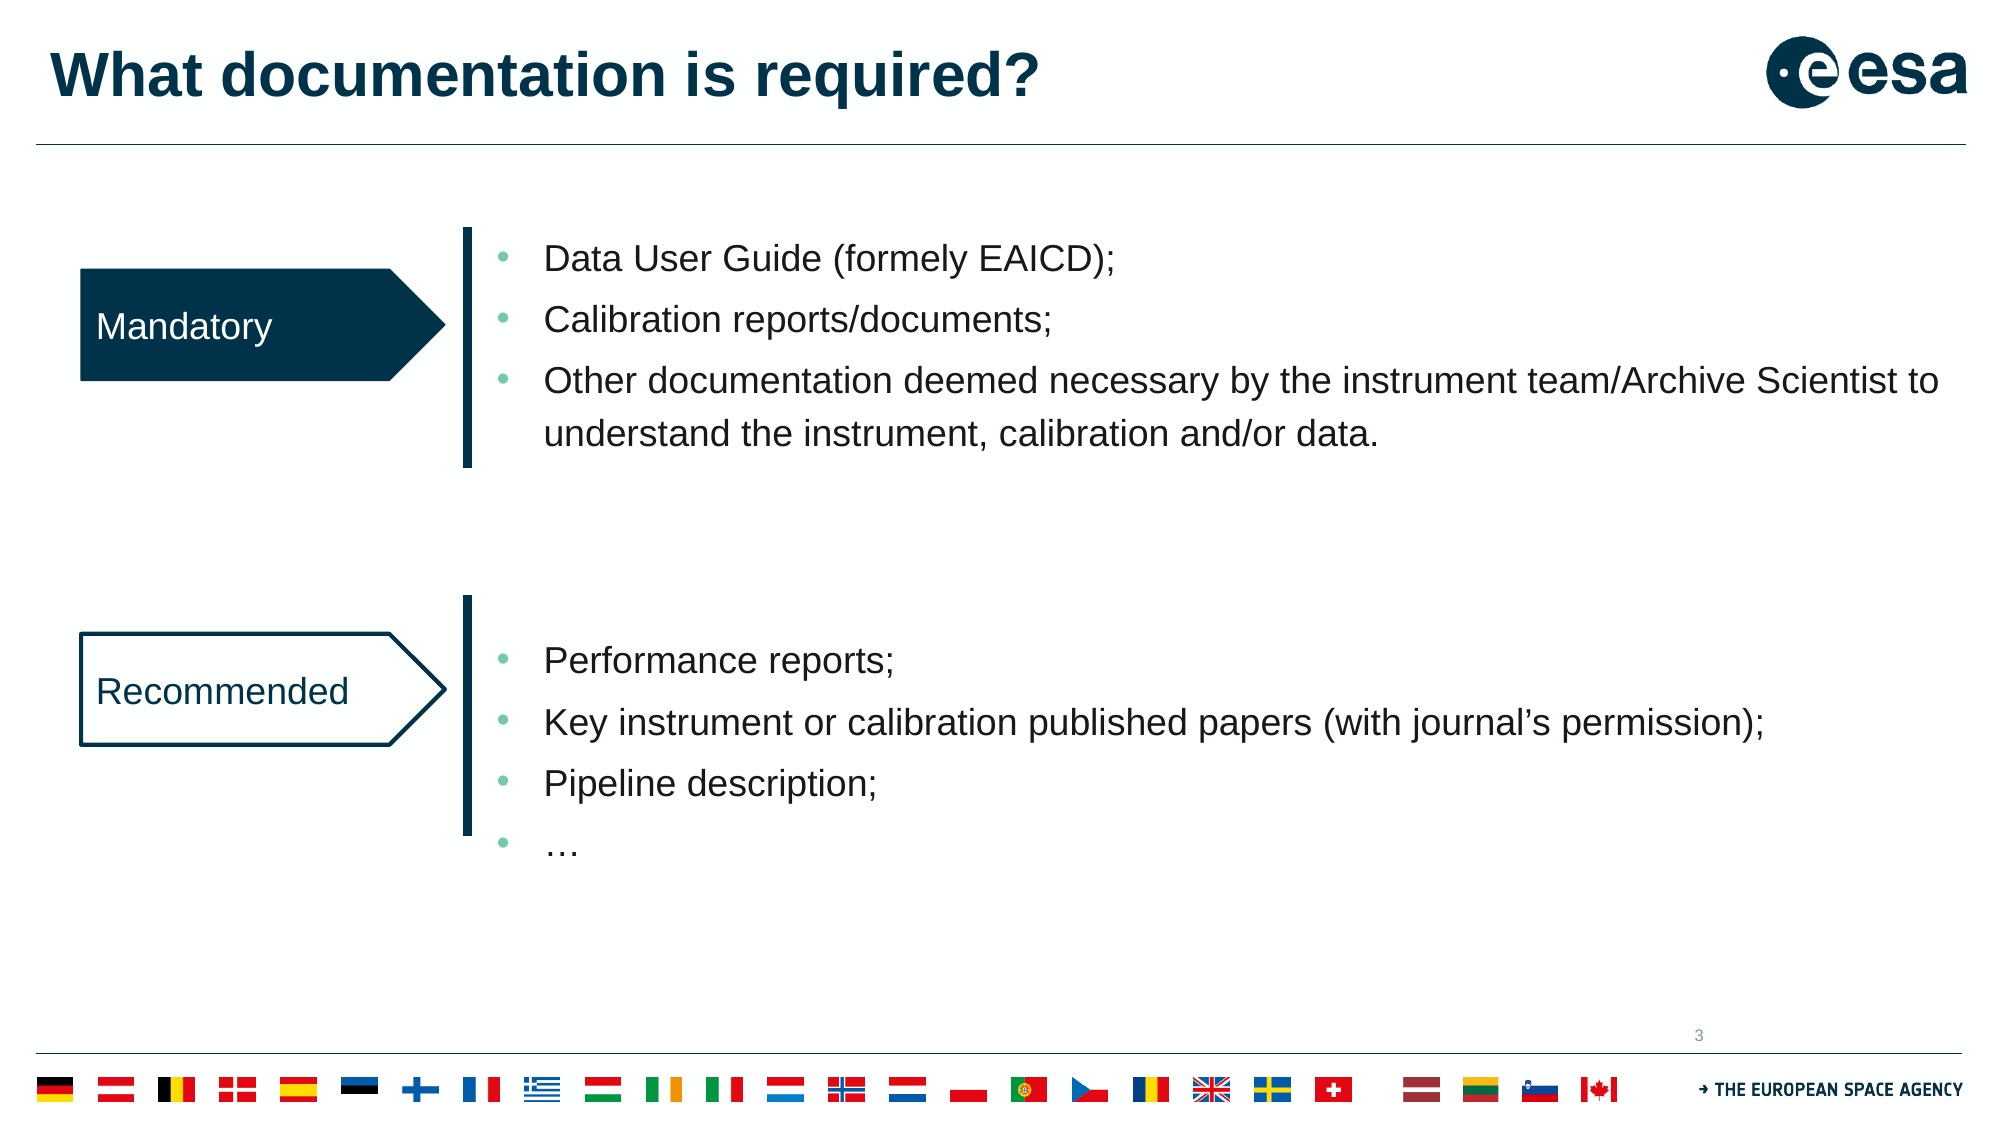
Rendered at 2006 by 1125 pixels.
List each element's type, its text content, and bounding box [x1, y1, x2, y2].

picture [219, 1077, 256, 1102]
picture [828, 1077, 865, 1102]
picture [767, 1077, 804, 1102]
picture [1072, 1077, 1108, 1102]
picture [341, 1077, 378, 1102]
picture [1403, 1077, 1440, 1102]
picture [1696, 1080, 1966, 1098]
picture [646, 1077, 682, 1102]
picture [950, 1077, 987, 1102]
picture [1522, 1077, 1558, 1102]
picture [280, 1077, 317, 1102]
picture [1193, 1077, 1230, 1102]
picture [1581, 1077, 1617, 1102]
picture [585, 1077, 621, 1102]
picture [158, 1077, 195, 1102]
picture [524, 1077, 560, 1102]
picture [1133, 1077, 1169, 1102]
picture [1694, 0, 2006, 180]
list Data User Guide (formely EAICD); Calibration reports/documents; Other documentation deemed necessary by the instrument team/Archive Scientist to understand the instrument, calibration and/or data. Performance reports; Key instrument or calibration published papers (with journal’s permission); Pipeline description; … [353, 165, 1966, 1019]
title What documentation is required? [35, 25, 1694, 119]
picture [37, 1077, 73, 1102]
picture [98, 1077, 134, 1102]
picture [1315, 1077, 1352, 1102]
picture [1011, 1077, 1047, 1102]
picture [463, 1077, 500, 1102]
text_box Mandatory [81, 269, 445, 381]
picture [1254, 1077, 1291, 1102]
picture [889, 1077, 926, 1102]
picture [402, 1077, 439, 1102]
picture [706, 1077, 743, 1102]
text_box Recommended [81, 633, 445, 745]
